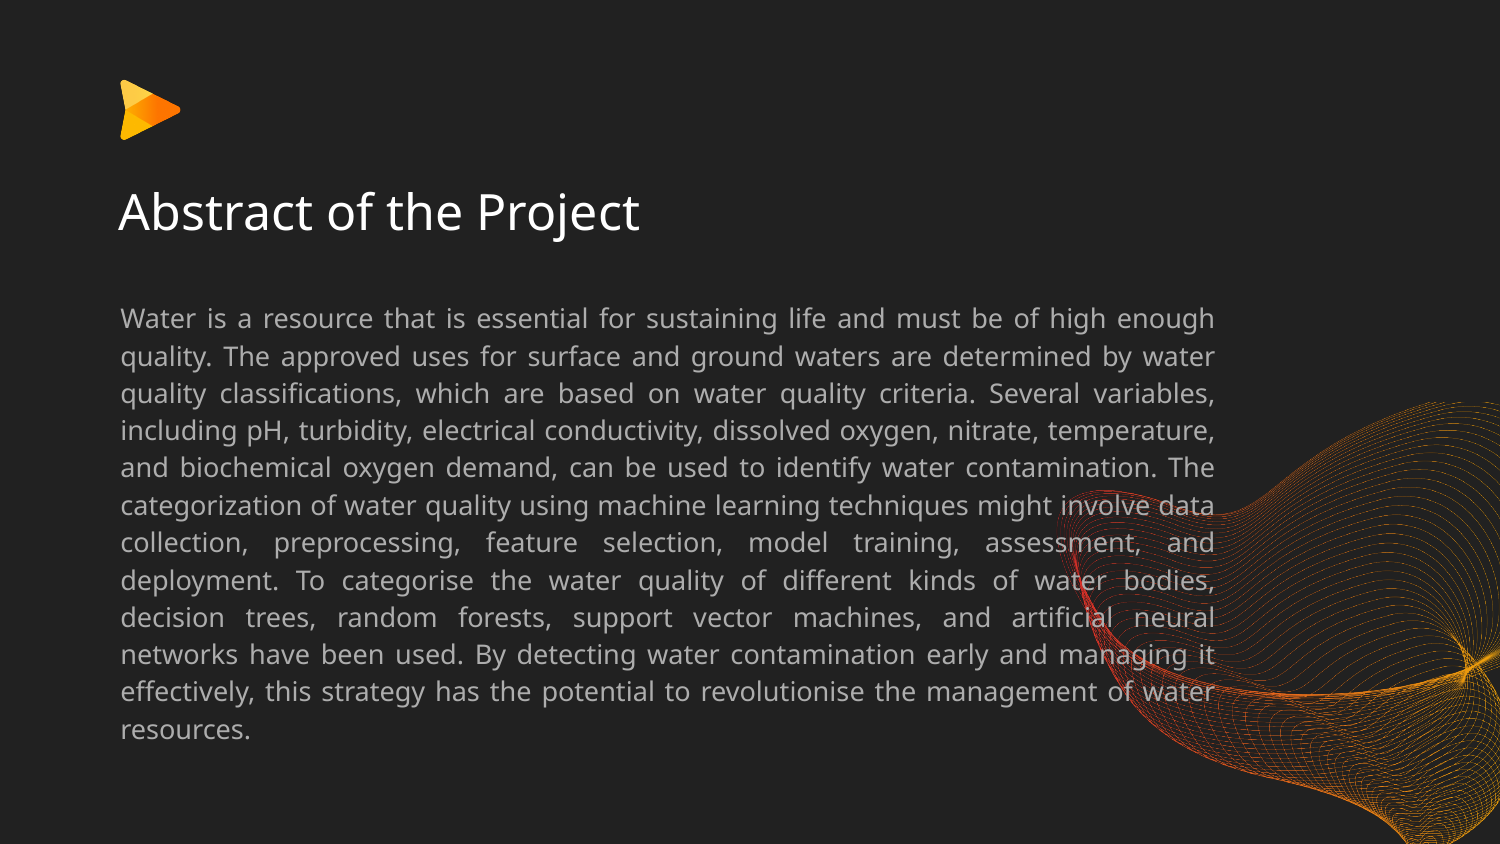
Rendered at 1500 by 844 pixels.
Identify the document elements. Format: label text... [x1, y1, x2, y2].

picture [119, 78, 181, 140]
subtitle Water is a resource that is essential for sustaining life and must be of high enough quality. The approved uses for surface and ground waters are determined by water quality classifications, which are based on water quality criteria. Several variables, including pH, turbidity, electrical conductivity, dissolved oxygen, nitrate, temperature, and biochemical oxygen demand, can be used to identify water contamination. The categorization of water quality using machine learning techniques might involve data collection, preprocessing, feature selection, model training, assessment, and deployment. To categorise the water quality of different kinds of water bodies, decision trees, random forests, support vector machines, and artificial neural networks have been used. By detecting water contamination early and managing it effectively, this strategy has the potential to revolutionise the management of water resources. [105, 281, 1231, 750]
picture [1056, 402, 1500, 844]
title Abstract of the Project [103, 151, 932, 271]
